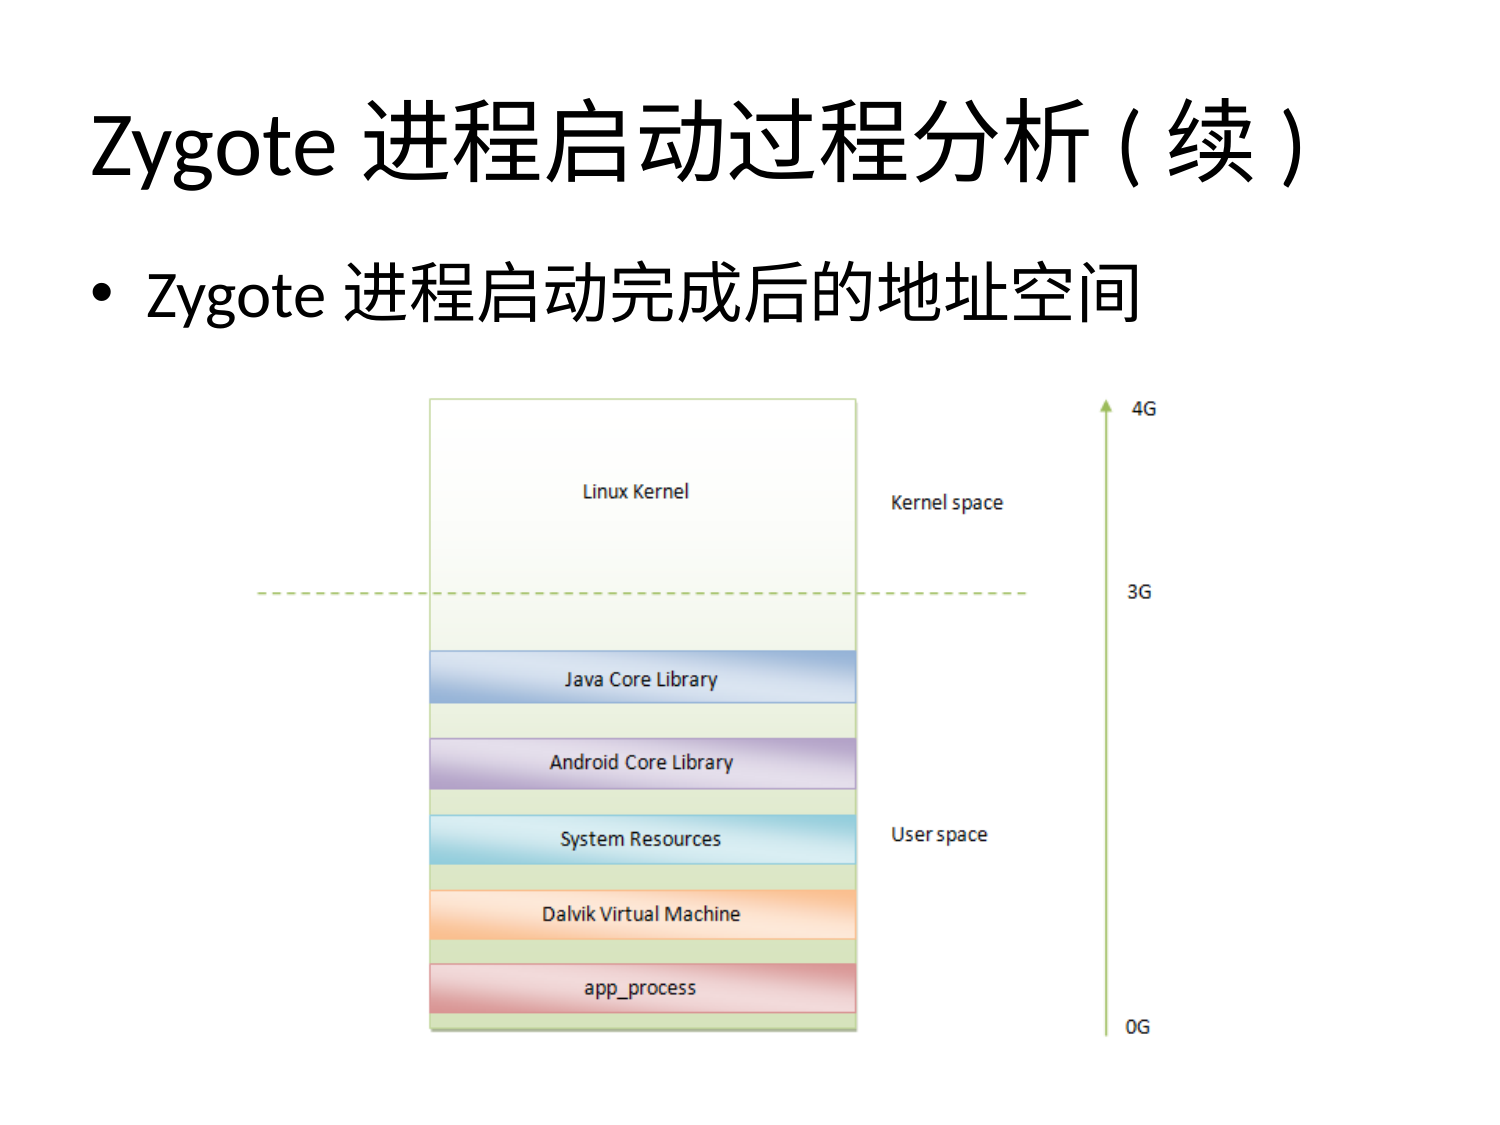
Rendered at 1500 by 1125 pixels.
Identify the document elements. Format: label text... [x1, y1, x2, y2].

list Zygote进程启动完成后的地址空间 [75, 243, 1425, 986]
picture [251, 361, 1176, 1059]
title Zygote进程启动过程分析(续) [75, 45, 1425, 233]
